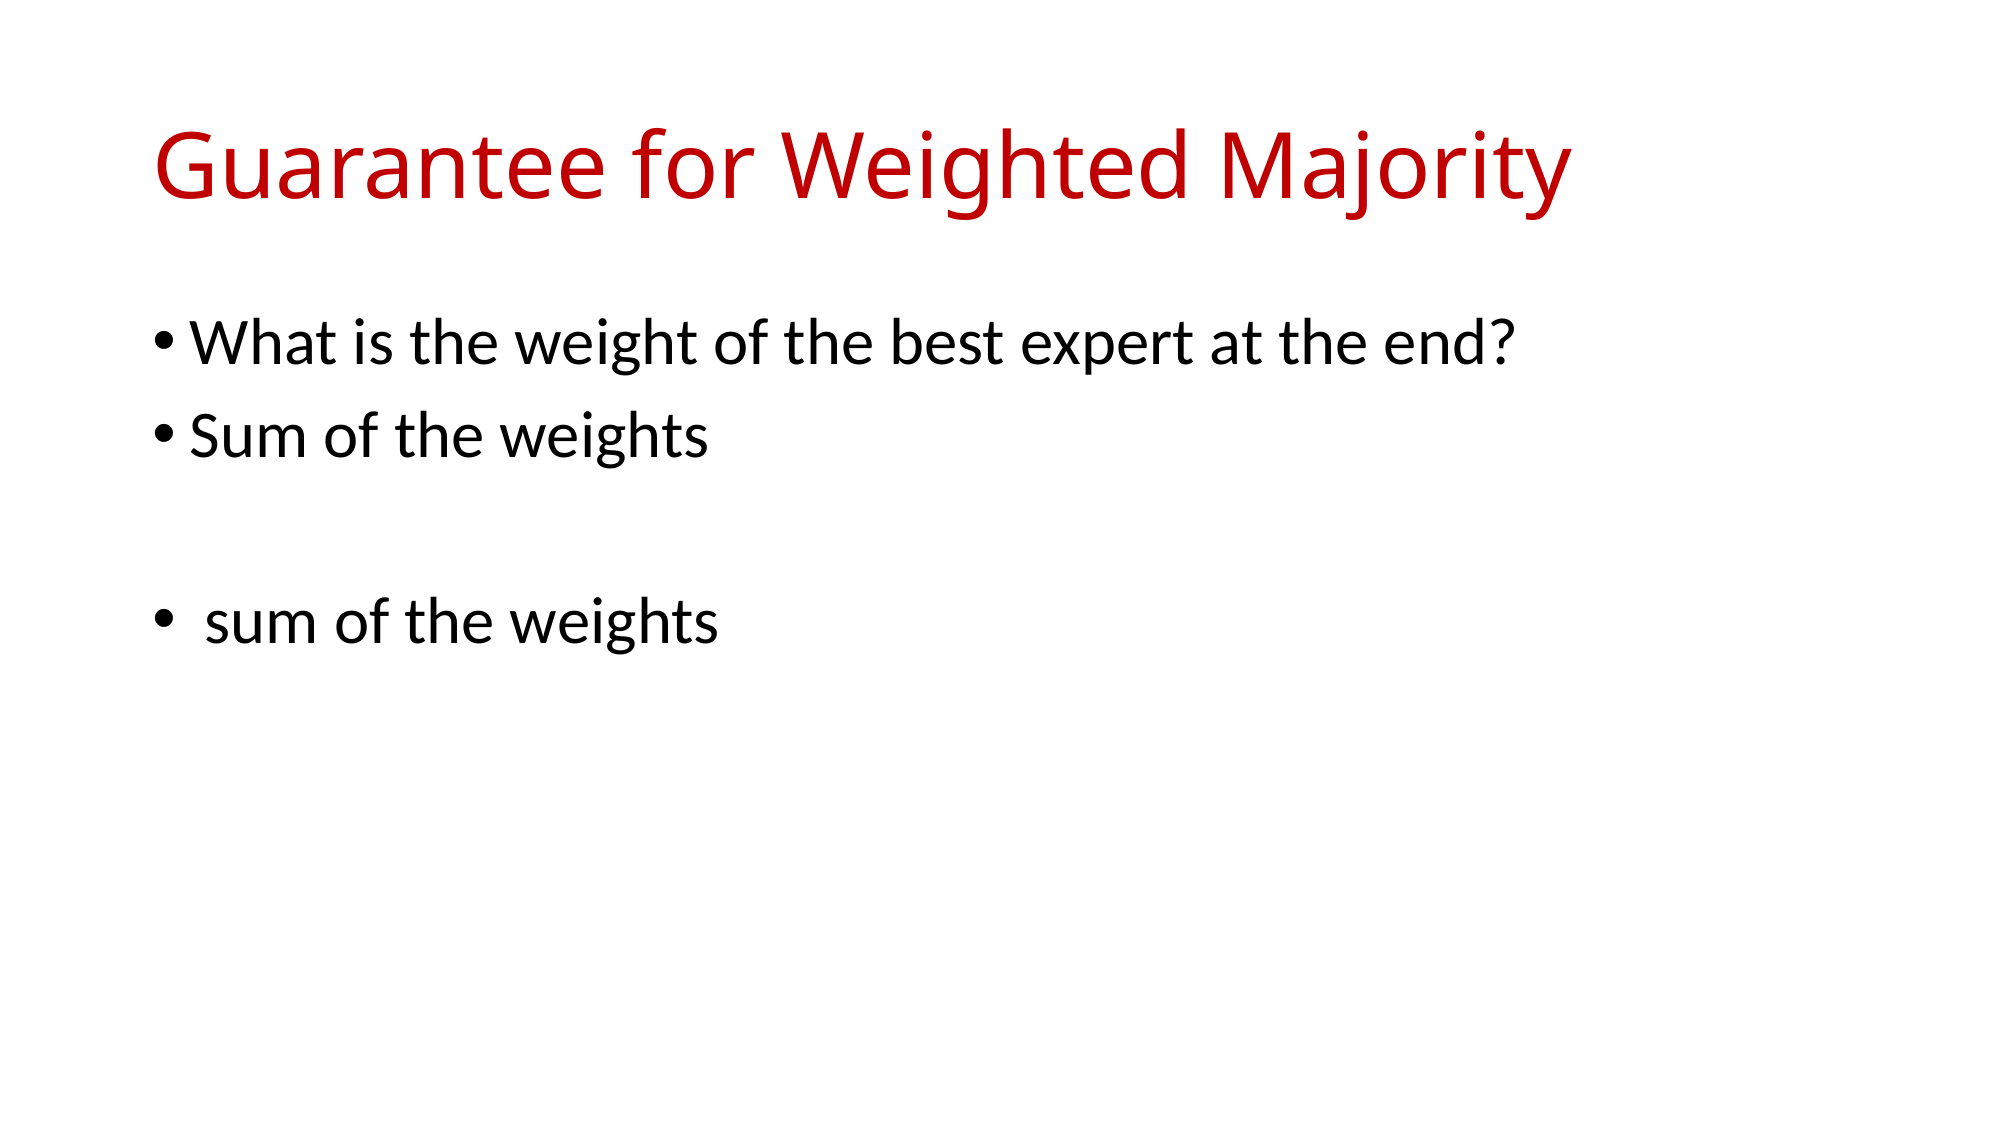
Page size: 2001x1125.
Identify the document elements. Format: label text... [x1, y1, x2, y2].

title Guarantee for Weighted Majority [137, 59, 1863, 278]
